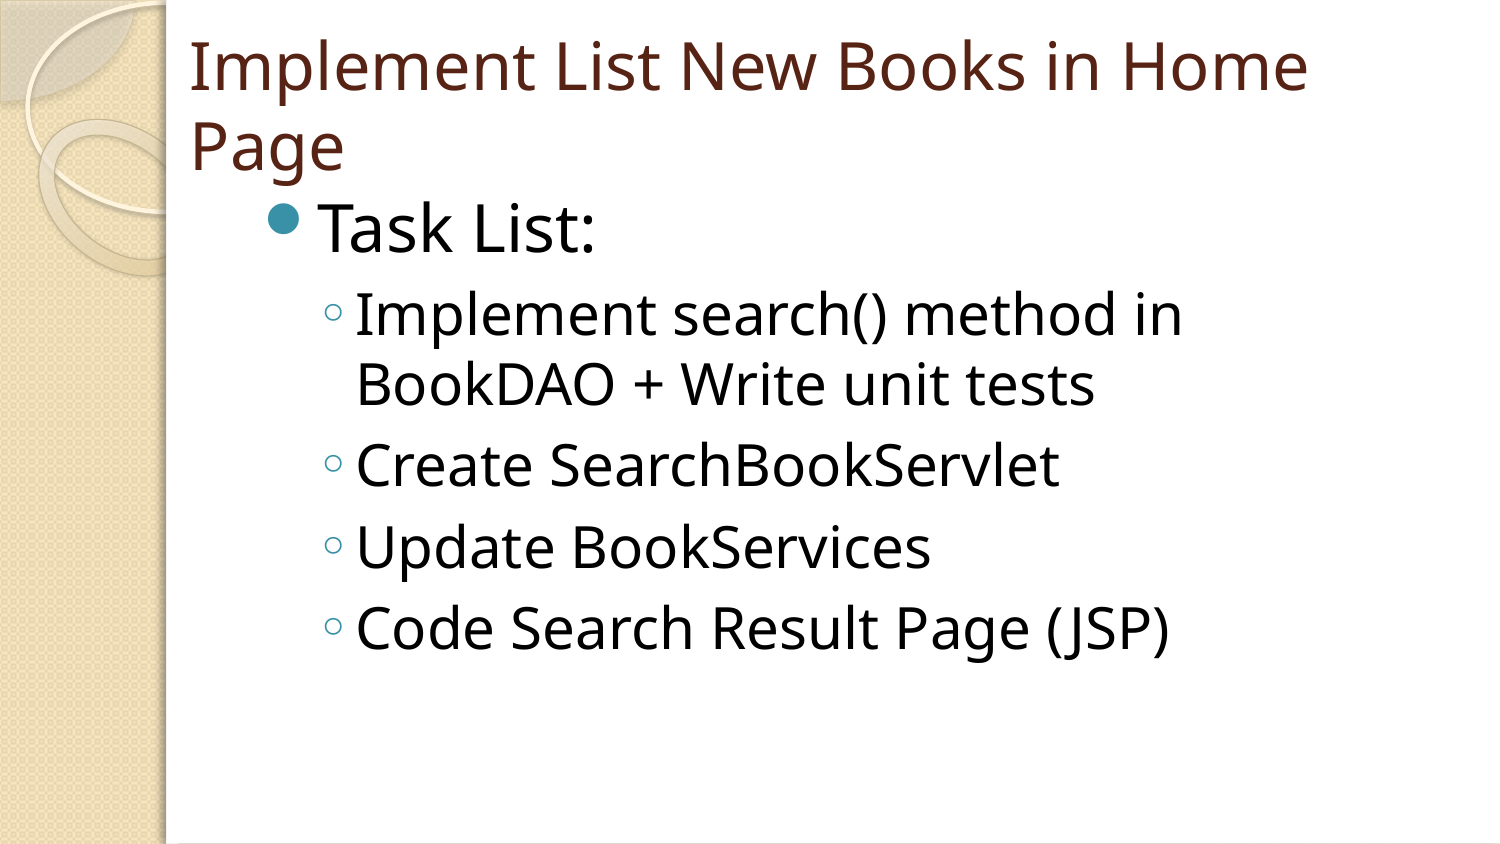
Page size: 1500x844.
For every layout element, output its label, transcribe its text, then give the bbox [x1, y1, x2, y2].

list Task List: Implement search() method in BookDAO + Write unit tests Create SearchBookServlet Update BookServices Code Search Result Page (JSP) [235, 178, 1466, 769]
title Implement List New Books in Home Page [174, 33, 1466, 175]
